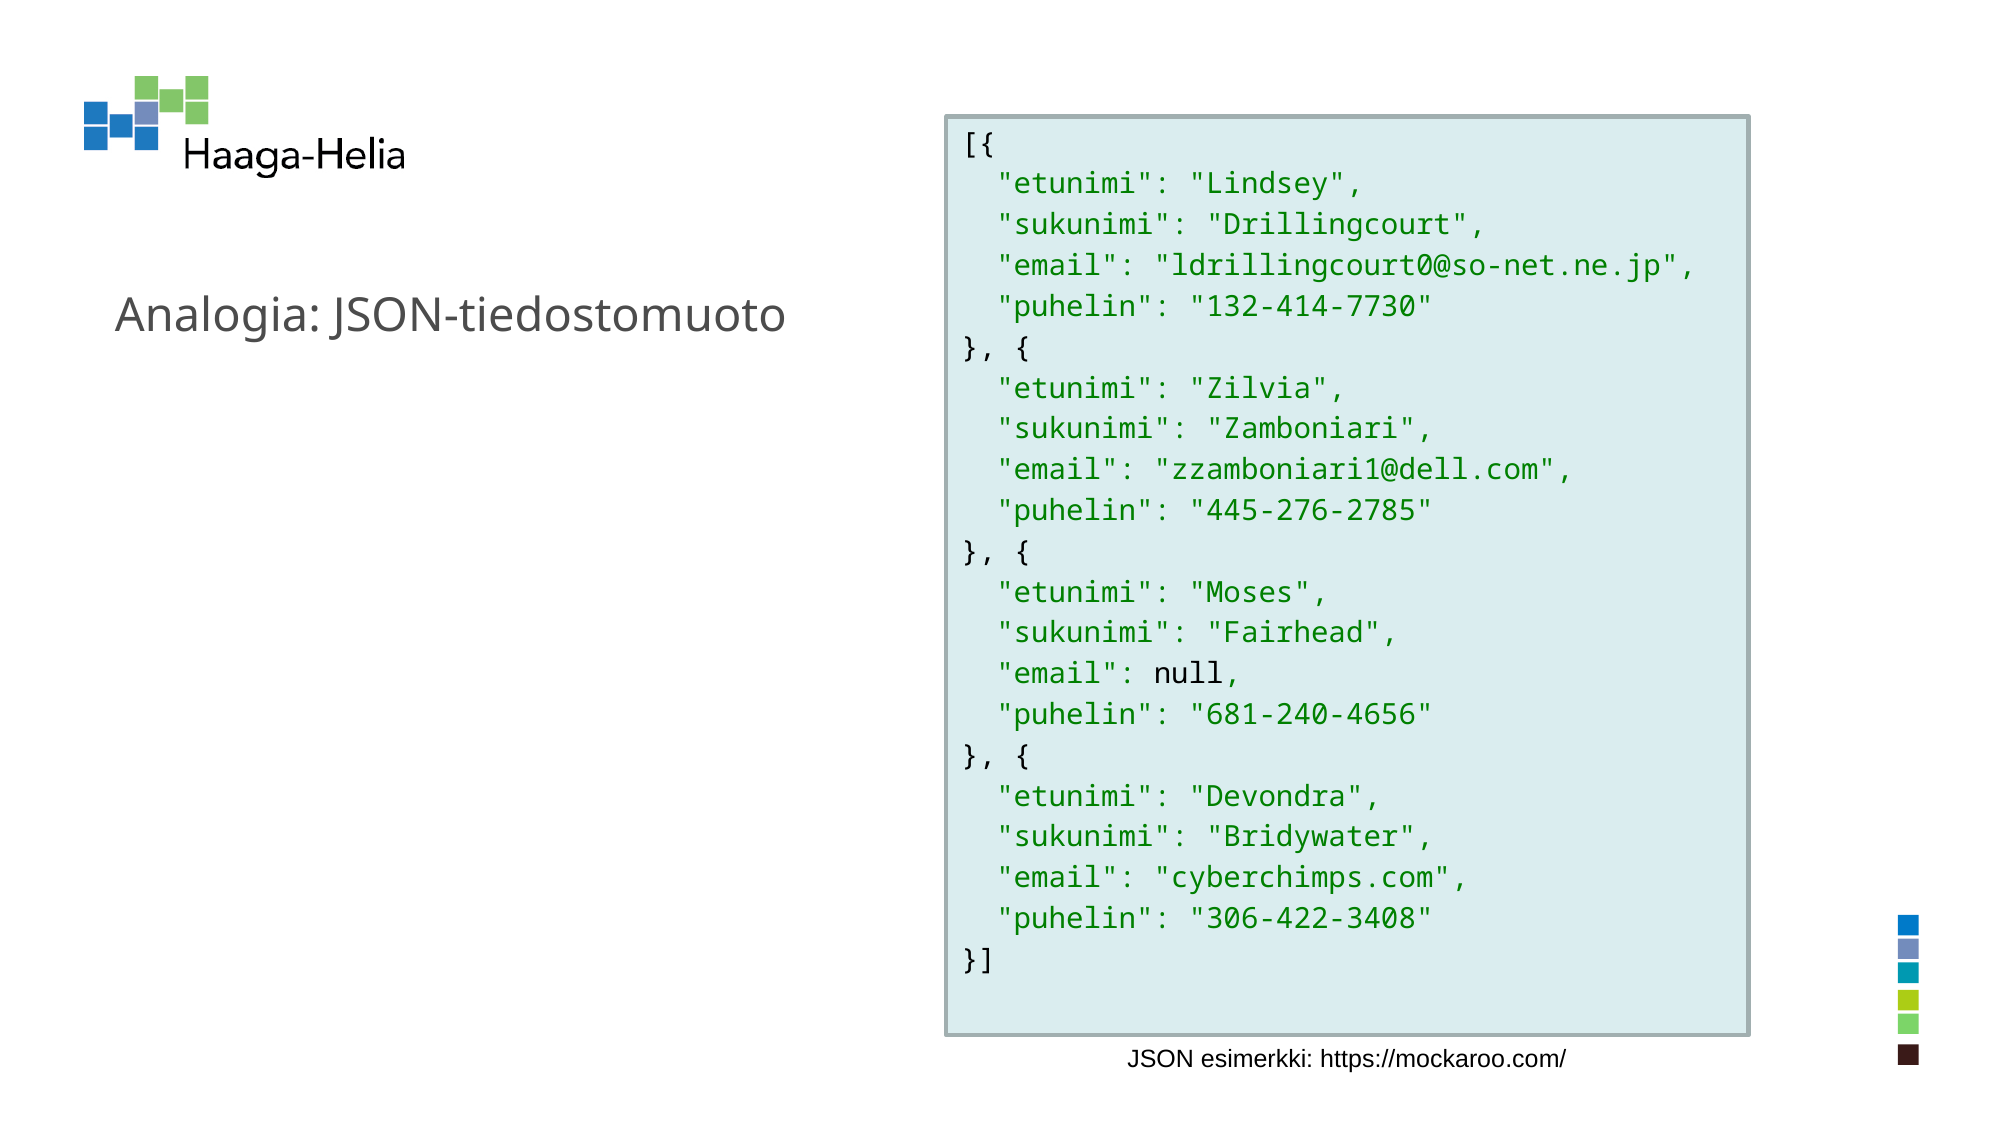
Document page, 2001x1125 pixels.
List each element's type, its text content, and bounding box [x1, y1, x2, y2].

picture [84, 76, 404, 178]
list [{ "etunimi": "Lindsey", "sukunimi": "Drillingcourt", "email": "ldrillingcourt0@so-net.ne.jp", "puhelin": "132-414-7730" }, { "etunimi": "Zilvia", "sukunimi": "Zamboniari", "email": "zzamboniari1@dell.com", "puhelin": "445-276-2785" }, { "etunimi": "Moses", "sukunimi": "Fairhead", "email": null, "puhelin": "681-240-4656" }, { "etunimi": "Devondra", "sukunimi": "Bridywater", "email": "cyberchimps.com", "puhelin": "306-422-3408" }] [944, 114, 1751, 1037]
text_box JSON esimerkki: https://mockaroo.com/ [1112, 1035, 1583, 1081]
title Analogia: JSON-tiedostomuoto [99, 237, 897, 388]
